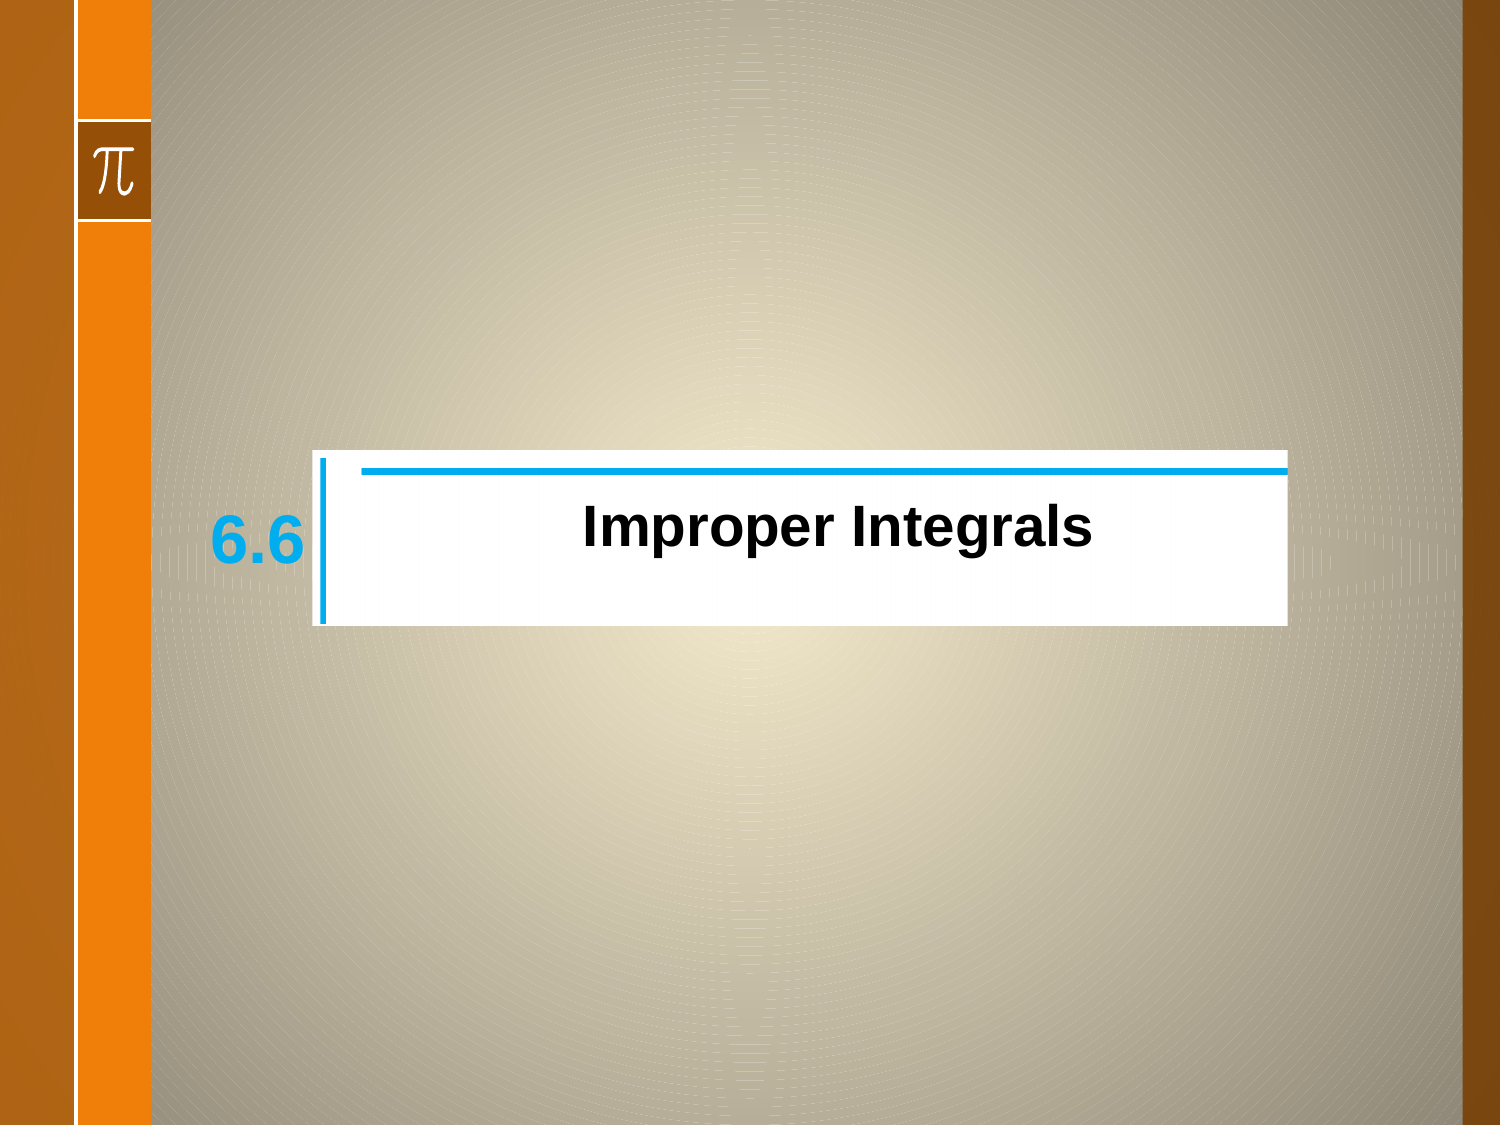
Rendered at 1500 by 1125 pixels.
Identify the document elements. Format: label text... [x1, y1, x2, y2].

picture [312, 449, 1288, 626]
text_box 6.6 [195, 487, 312, 585]
